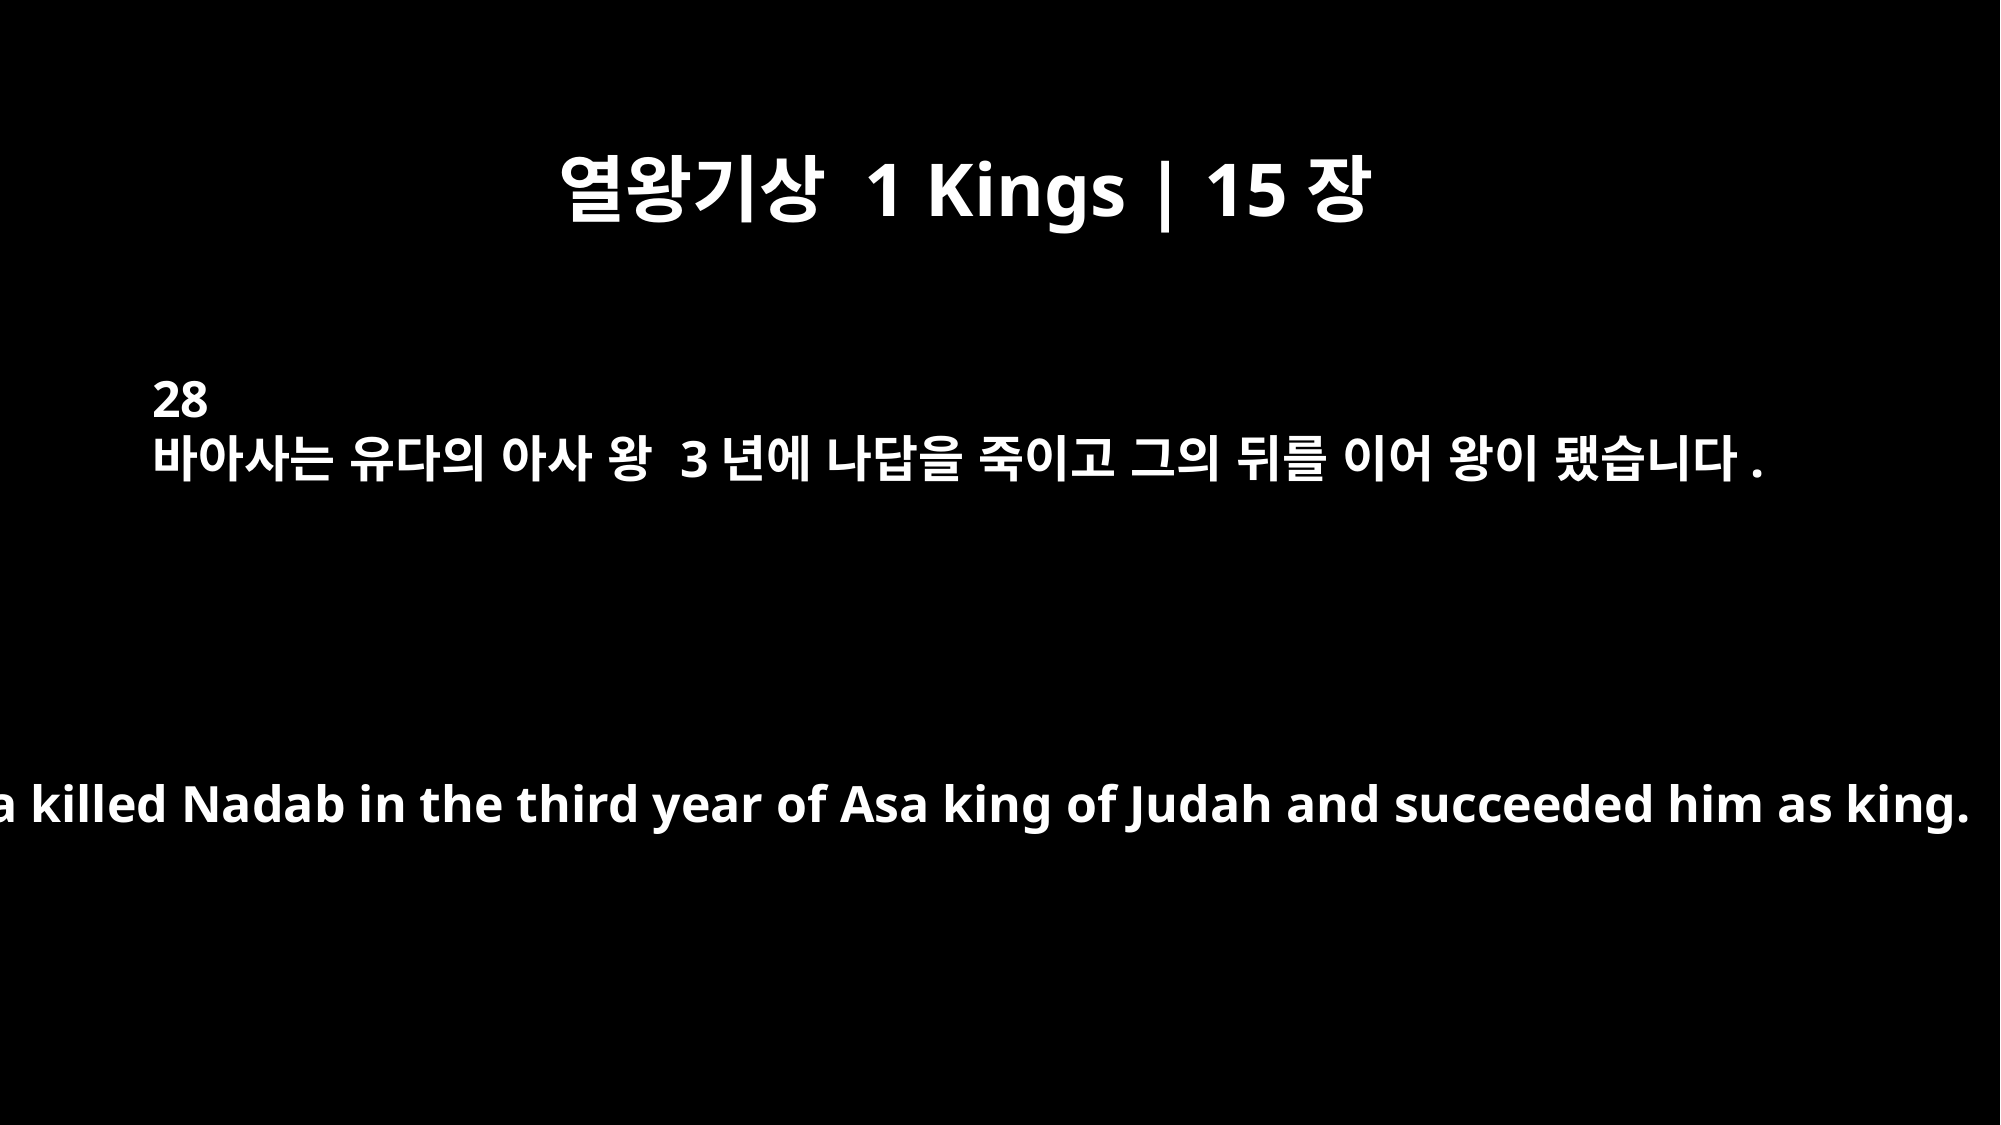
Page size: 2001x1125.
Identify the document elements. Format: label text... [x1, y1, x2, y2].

text_box 열왕기상 1 Kings | 15장 [543, 136, 1389, 239]
text_box Baasha killed Nadab in the third year of Asa king of Judah and succeeded him as king. [0, 764, 1987, 840]
text_box 28 바아사는 유다의 아사 왕 3년에 나답을 죽이고 그의 뒤를 이어 왕이 됐습니다. [137, 359, 1780, 495]
